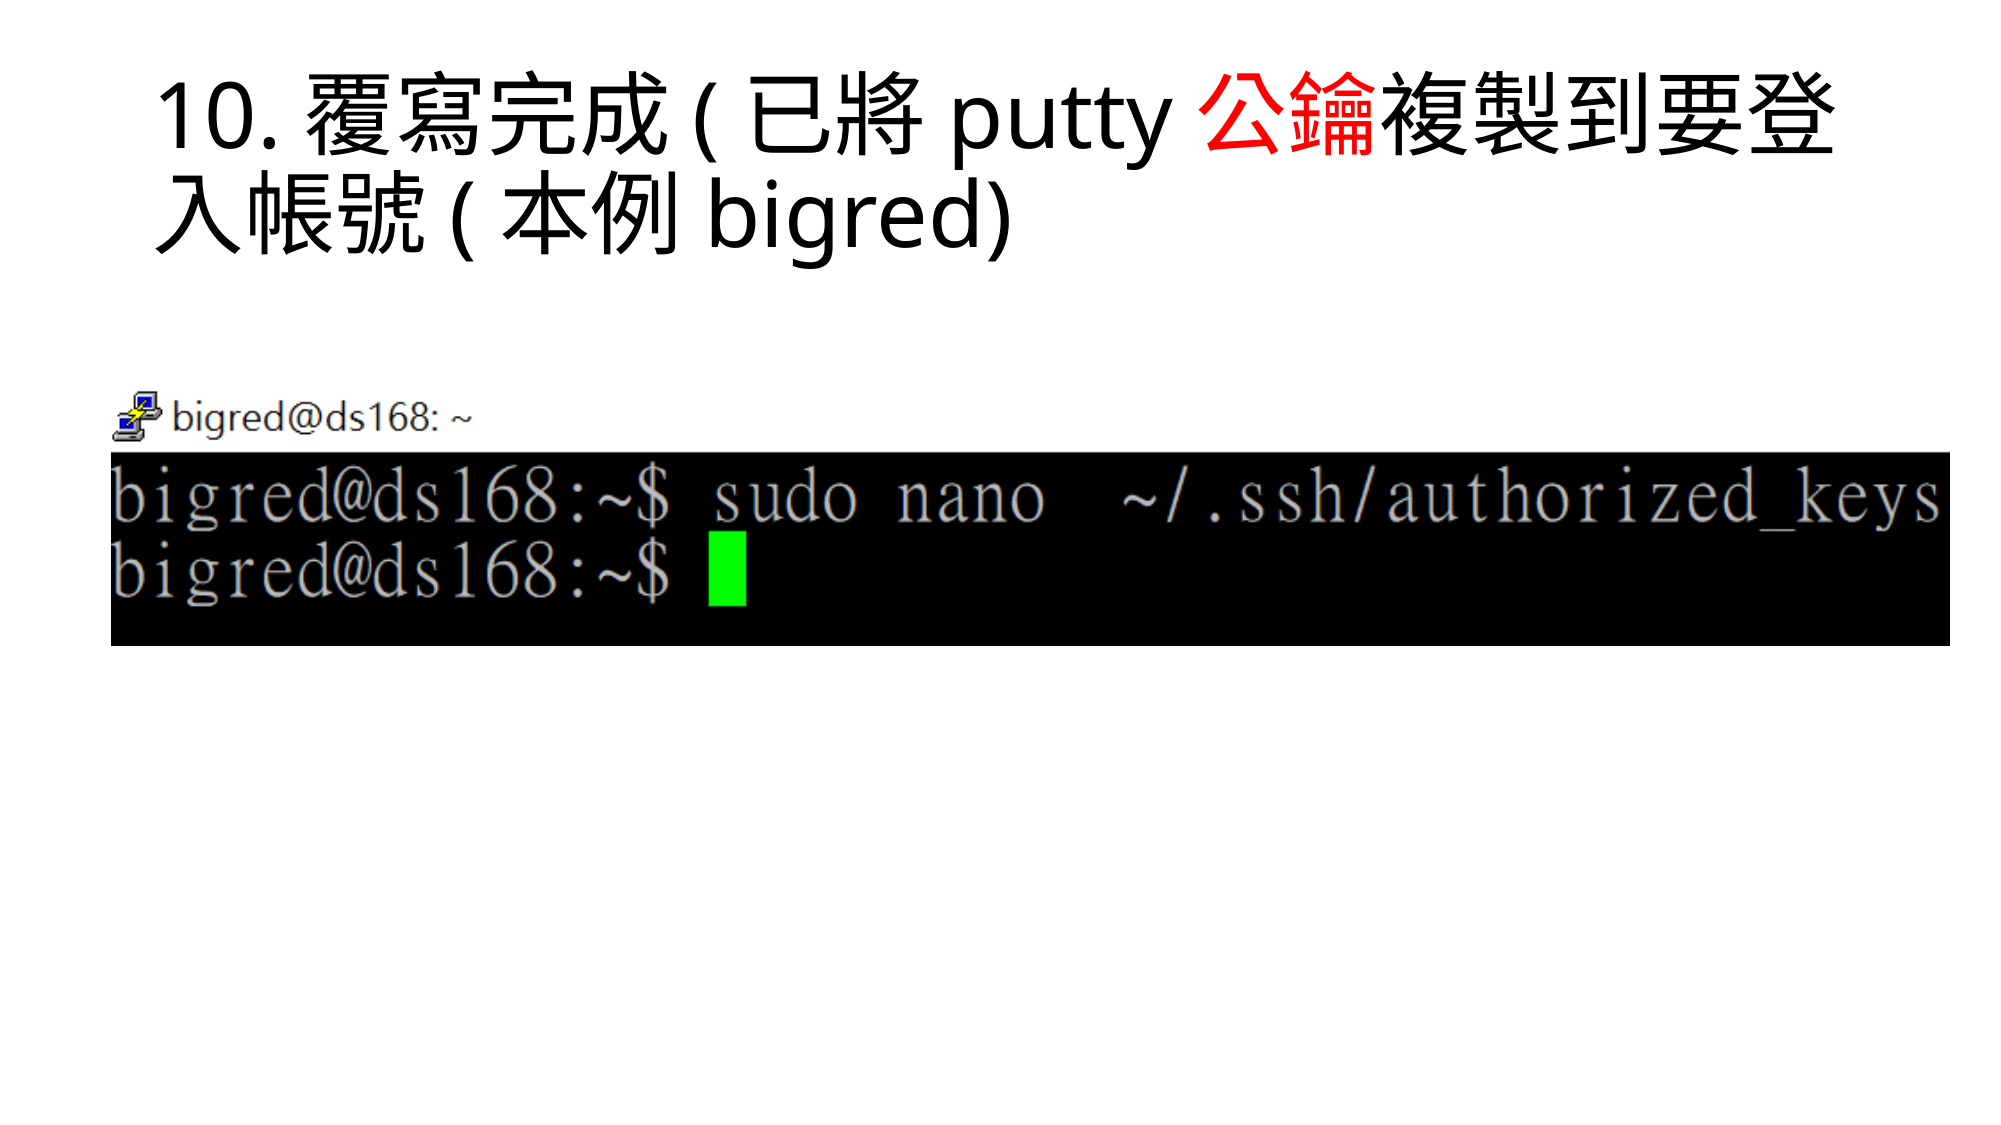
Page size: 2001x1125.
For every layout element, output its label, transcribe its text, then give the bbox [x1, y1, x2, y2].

picture [111, 381, 1950, 646]
title 10.覆寫完成(已將putty公鑰複製到要登入帳號(本例bigred) [137, 59, 1863, 278]
